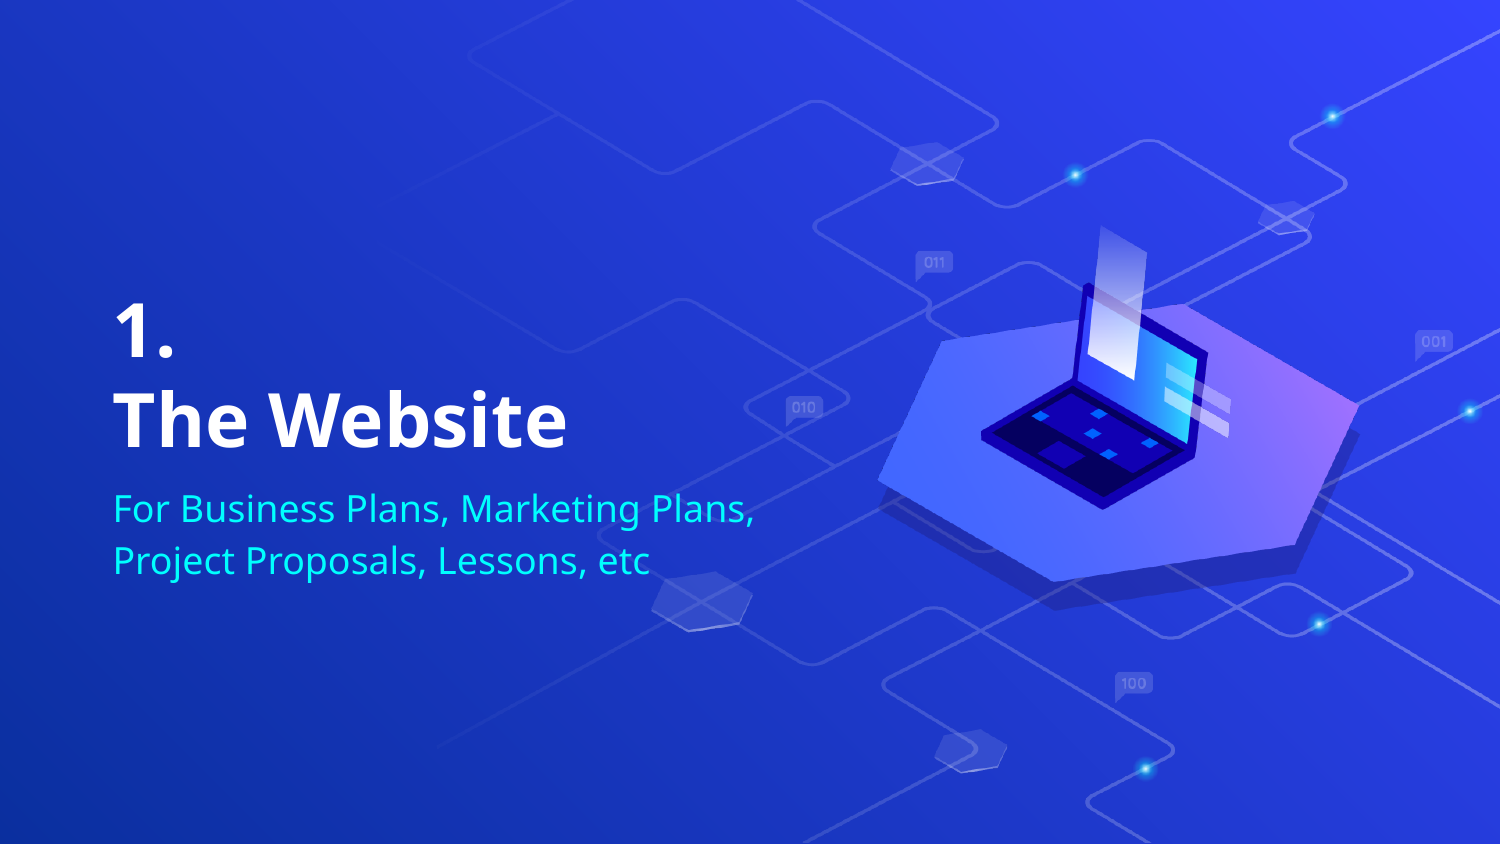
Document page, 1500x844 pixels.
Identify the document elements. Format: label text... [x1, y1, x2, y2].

subtitle For Business Plans, Marketing Plans, Project Proposals, Lessons, etc [112, 478, 812, 608]
title 1. The Website [112, 272, 812, 463]
picture [0, 0, 1500, 844]
